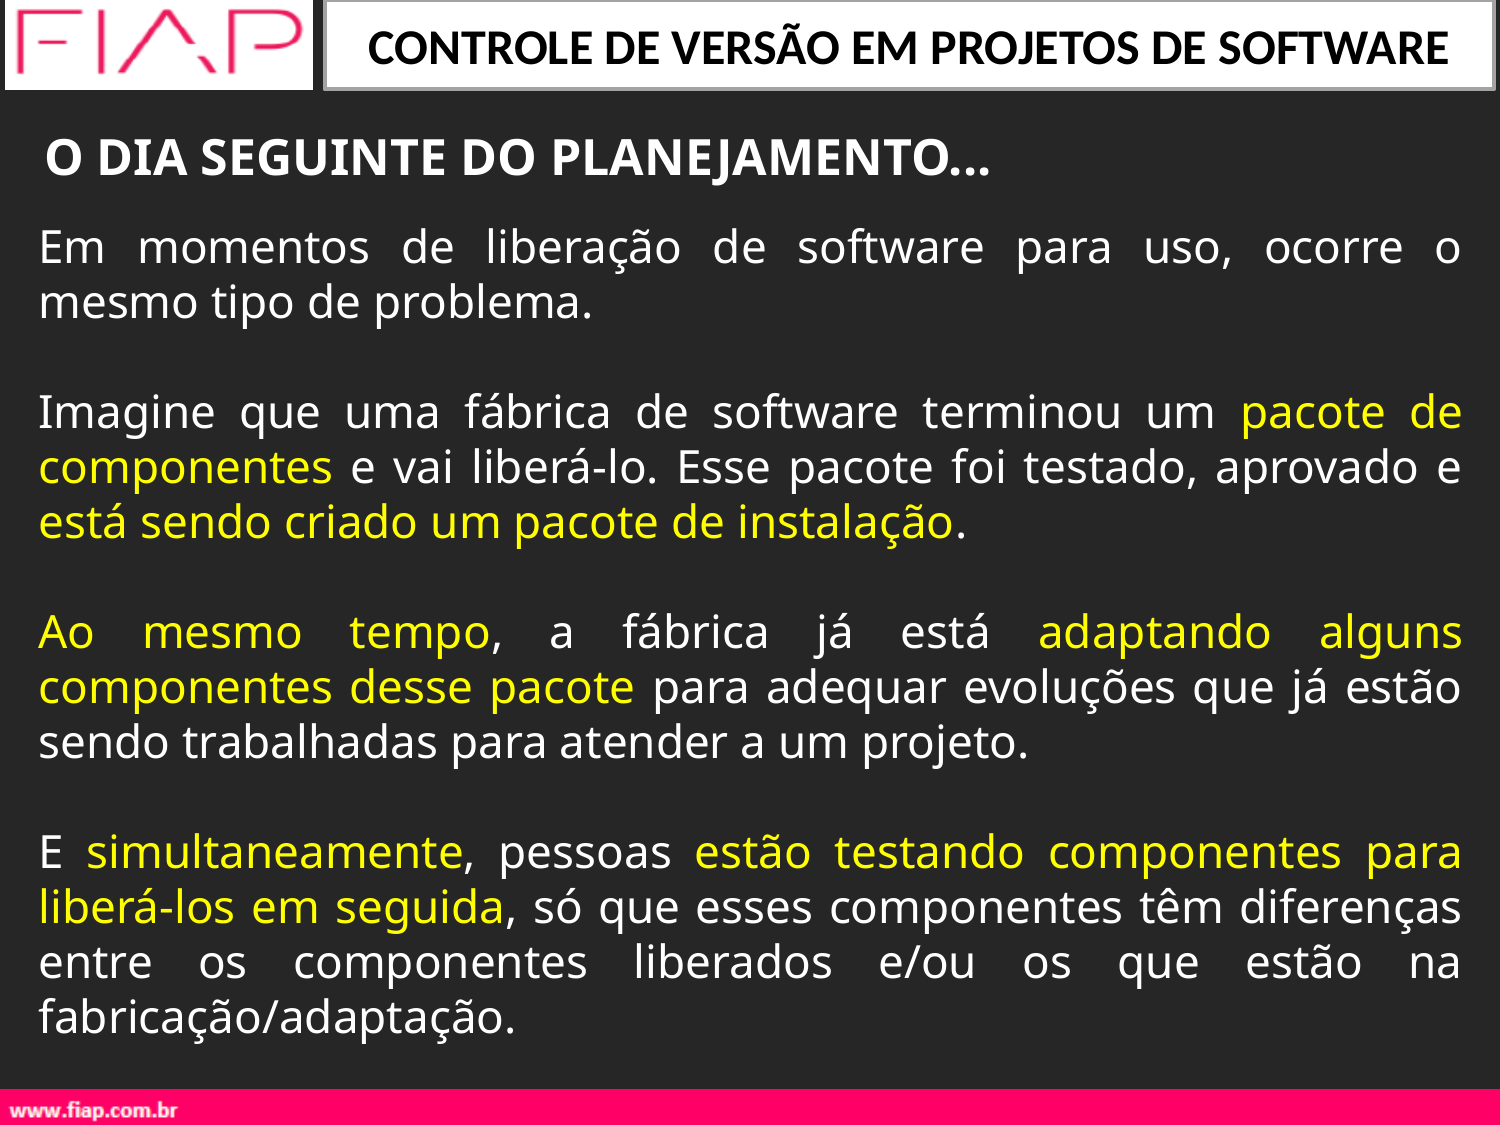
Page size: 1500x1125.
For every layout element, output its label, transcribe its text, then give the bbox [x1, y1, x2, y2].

text_box Em momentos de liberação de software para uso, ocorre o mesmo tipo de problema. Imagine que uma fábrica de software terminou um pacote de componentes e vai liberá-lo. Esse pacote foi testado, aprovado e está sendo criado um pacote de instalação. Ao mesmo tempo, a fábrica já está adaptando alguns componentes desse pacote para adequar evoluções que já estão sendo trabalhadas para atender a um projeto. E simultaneamente, pessoas estão testando componentes para liberá-los em seguida, só que esses componentes têm diferenças entre os componentes liberados e/ou os que estão na fabricação/adaptação. [23, 210, 1479, 1043]
text_box O DIA SEGUINTE DO PLANEJAMENTO... [29, 118, 1413, 186]
